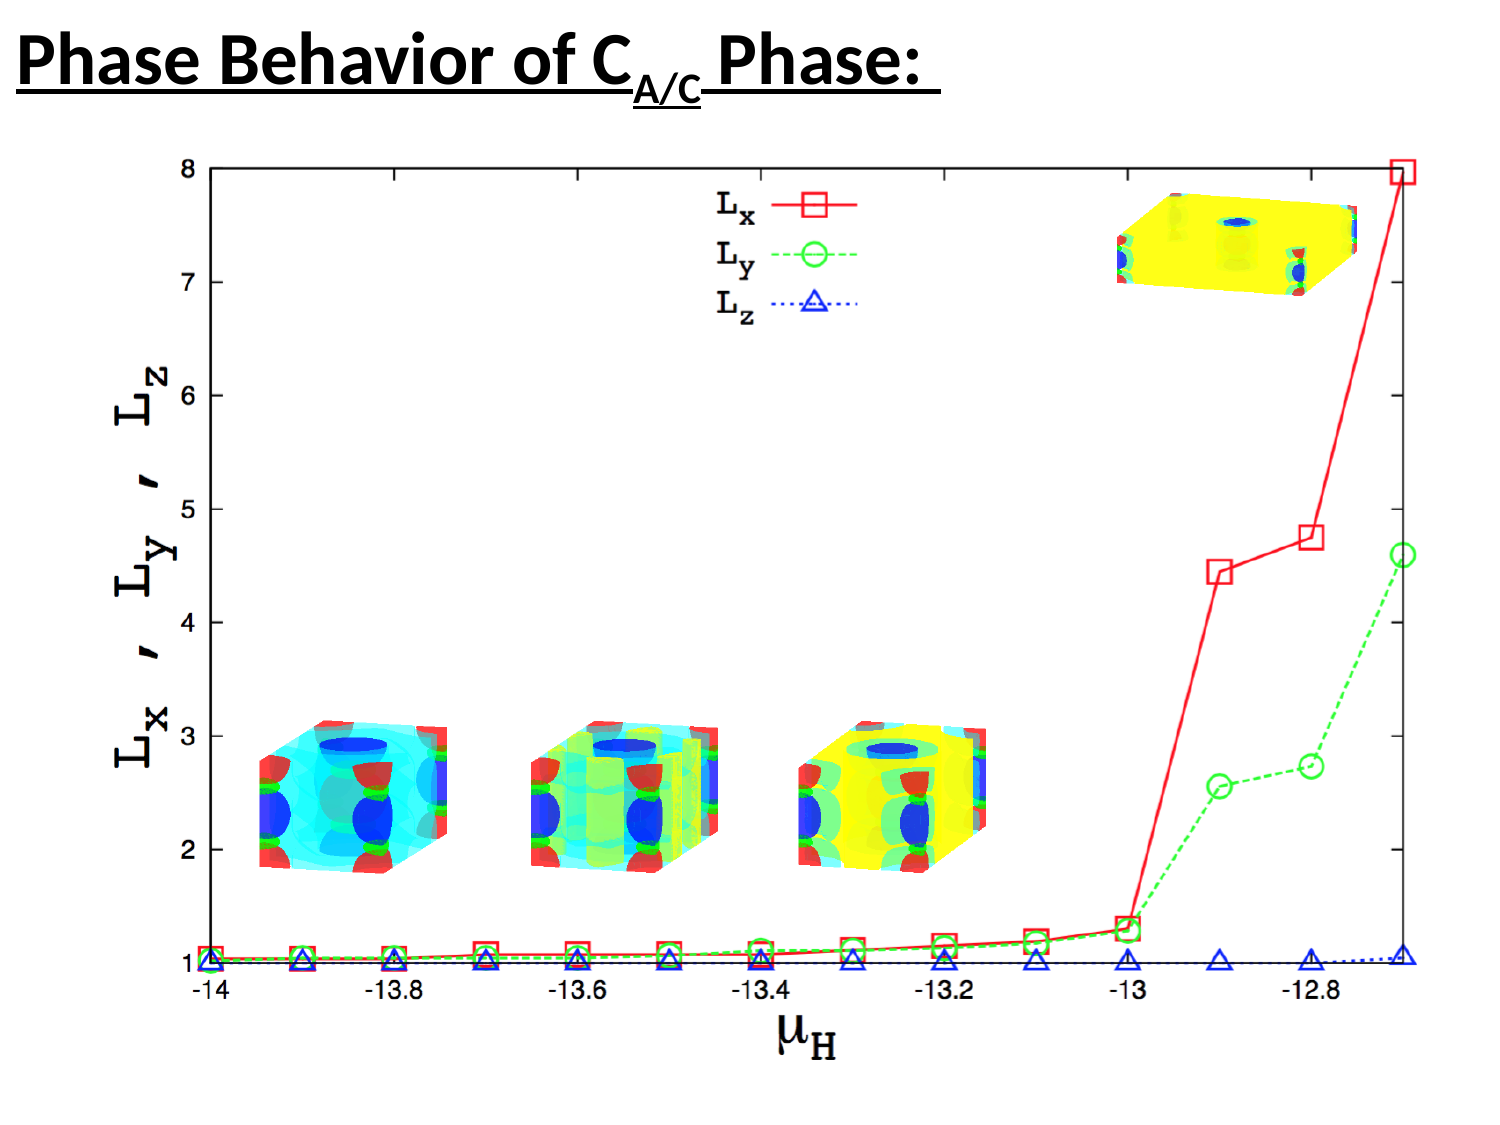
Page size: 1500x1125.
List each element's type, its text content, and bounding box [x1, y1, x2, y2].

picture [106, 130, 1424, 1065]
text_box Phase Behavior of CA/C Phase: [1, 2, 956, 120]
